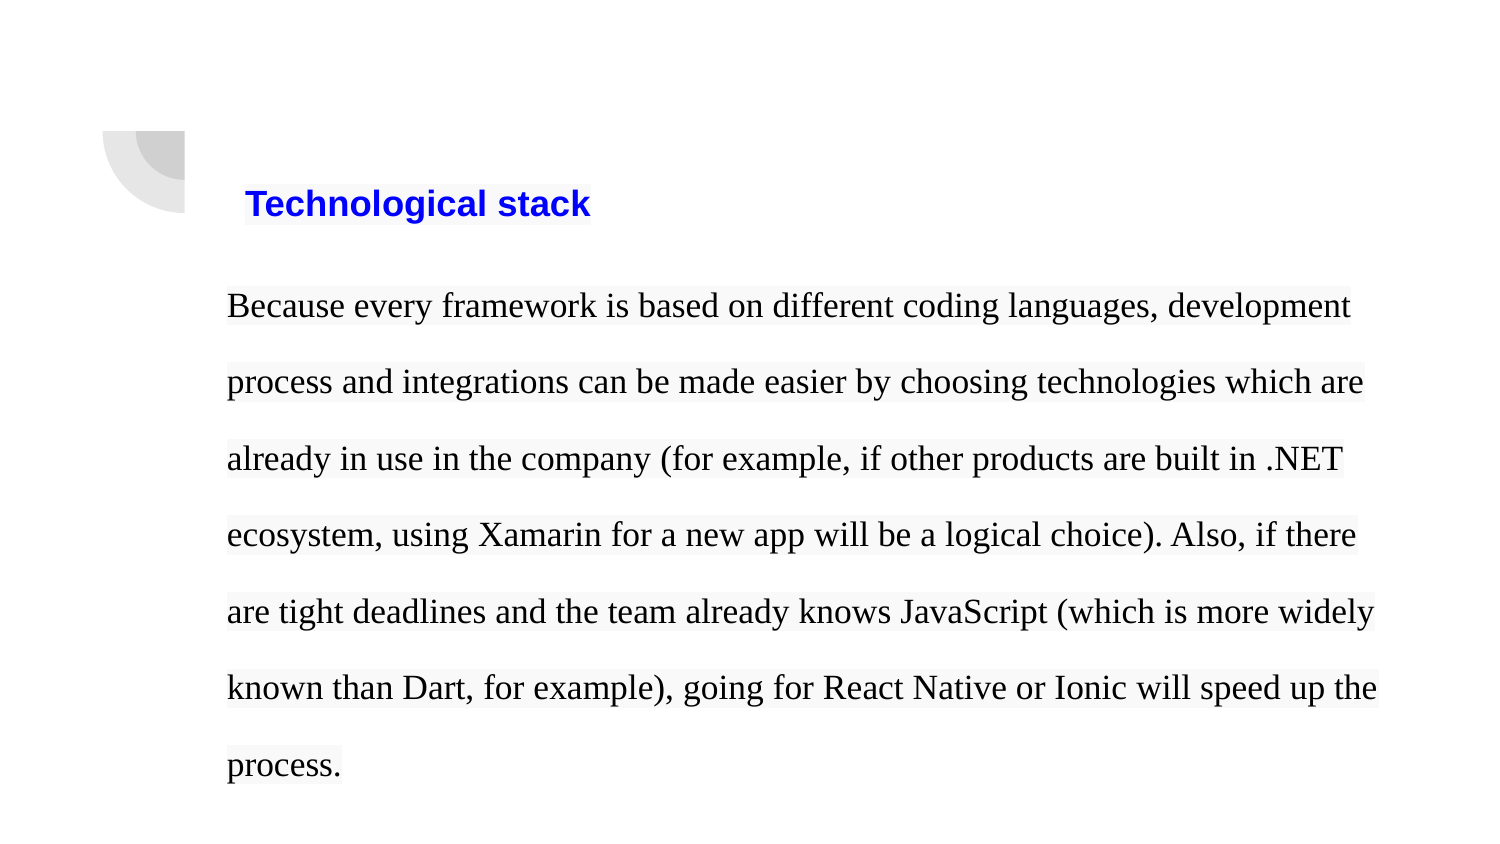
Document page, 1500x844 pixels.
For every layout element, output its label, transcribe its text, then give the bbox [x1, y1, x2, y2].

list Because every framework is based on different coding languages, development process and integrations can be made easier by choosing technologies which are already in use in the company (for example, if other products are built in .NET ecosystem, using Xamarin for a new app will be a logical choice). Also, if there are tight deadlines and the team already knows JavaScript (which is more widely known than Dart, for example), going for React Native or Ionic will speed up the process. [211, 232, 1418, 826]
title Technological stack [230, 104, 1384, 232]
